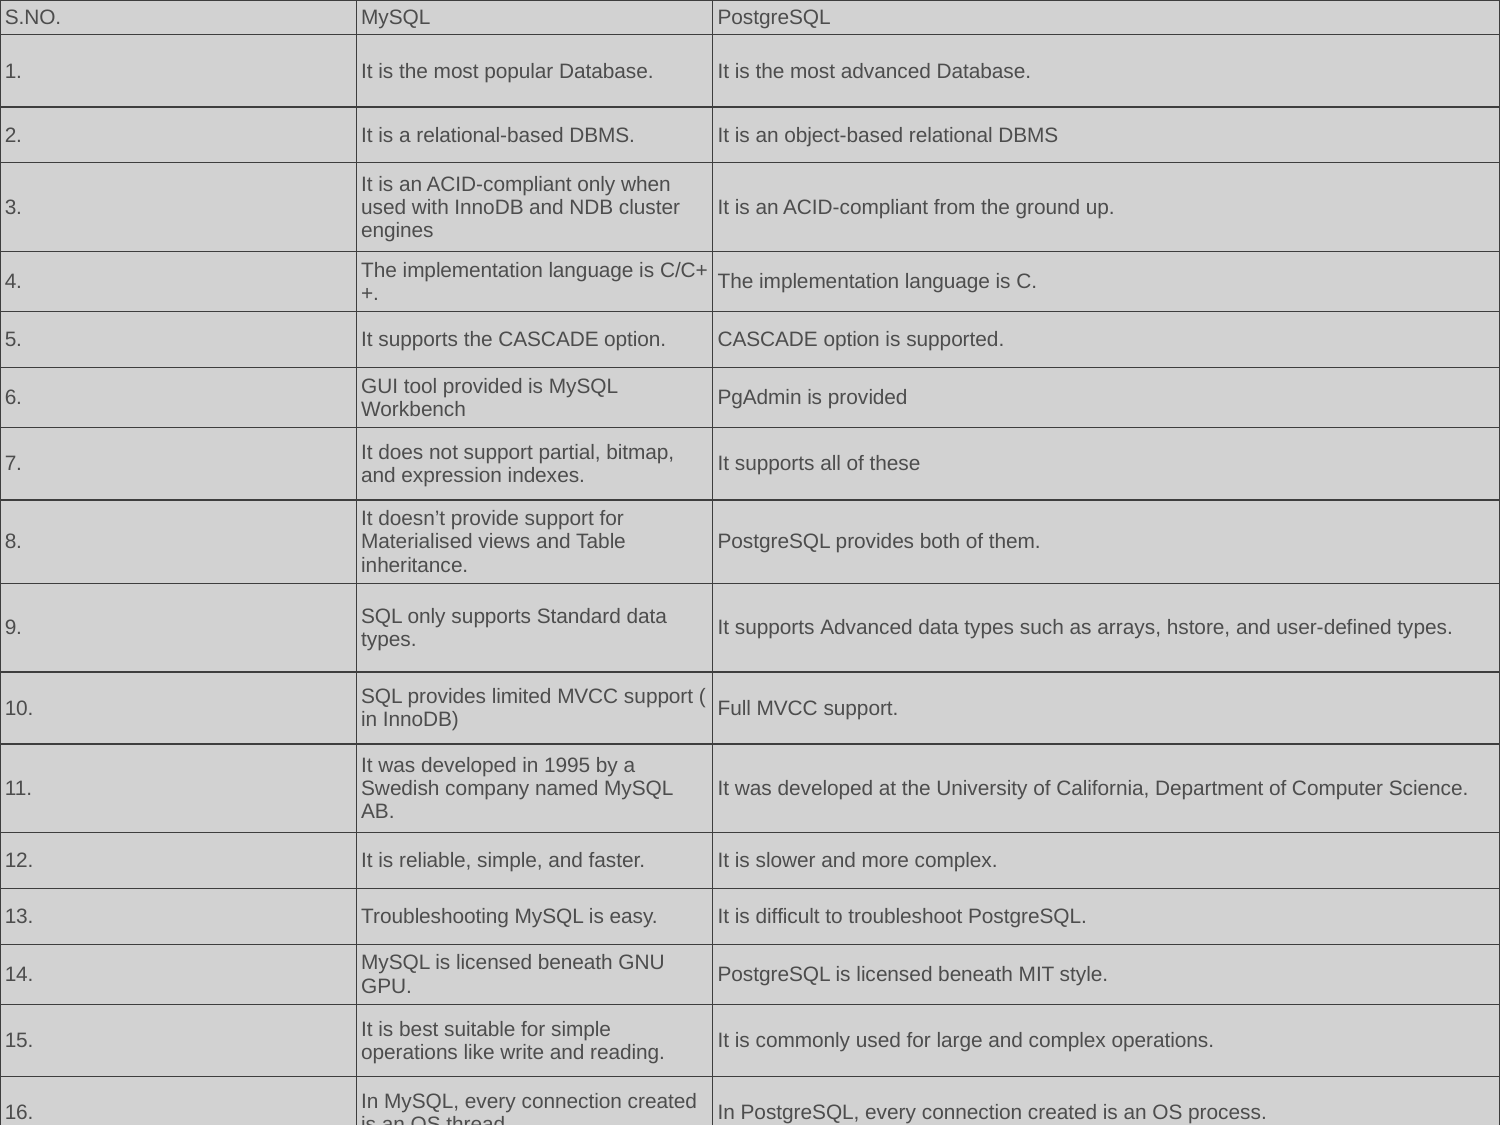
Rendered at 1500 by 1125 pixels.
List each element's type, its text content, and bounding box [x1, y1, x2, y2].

table_cell 4. [1, 252, 356, 311]
table_cell It is an ACID-compliant only when used with InnoDB and NDB cluster engines [357, 163, 712, 251]
table_cell 11. [1, 745, 356, 832]
table_cell It is slower and more complex. [713, 833, 1499, 888]
table_cell The implementation language is C/C++. [357, 252, 712, 311]
table_cell GUI tool provided is MySQL Workbench [357, 368, 712, 427]
table_cell In MySQL, every connection created is an OS thread. [357, 1077, 712, 1125]
table_header PostgreSQL [713, 1, 1499, 34]
table_cell It was developed in 1995 by a Swedish company named MySQL AB. [357, 745, 712, 832]
table_cell It supports Advanced data types such as arrays, hstore, and user-defined types. [713, 584, 1499, 671]
table_cell 13. [1, 889, 356, 944]
table_cell In PostgreSQL, every connection created is an OS process. [713, 1077, 1499, 1125]
table_cell It is the most popular Database. [357, 35, 712, 106]
table_cell It is reliable, simple, and faster. [357, 833, 712, 888]
table_cell MySQL is licensed beneath GNU GPU. [357, 945, 712, 1004]
table_cell 7. [1, 428, 356, 499]
table_cell 5. [1, 312, 356, 367]
table_cell 9. [1, 584, 356, 671]
table_cell It was developed at the University of California, Department of Computer Science. [713, 745, 1499, 832]
table_cell CASCADE option is supported. [713, 312, 1499, 367]
table_header MySQL [357, 1, 712, 34]
table_cell It is the most advanced Database. [713, 35, 1499, 106]
table_cell The implementation language is C. [713, 252, 1499, 311]
table_cell 8. [1, 501, 356, 583]
table_cell Troubleshooting MySQL is easy. [357, 889, 712, 944]
table_cell It supports all of these [713, 428, 1499, 499]
table_cell SQL only supports Standard data types. [357, 584, 712, 671]
table_cell It is an ACID-compliant from the ground up. [713, 163, 1499, 251]
table_cell 2. [1, 108, 356, 162]
table_cell SQL provides limited MVCC support ( in InnoDB) [357, 673, 712, 743]
table_cell 3. [1, 163, 356, 251]
table_cell 1. [1, 35, 356, 106]
table_cell PostgreSQL is licensed beneath MIT style. [713, 945, 1499, 1004]
table_cell It is best suitable for simple operations like write and reading. [357, 1005, 712, 1076]
table_cell It is difficult to troubleshoot PostgreSQL. [713, 889, 1499, 944]
table_cell It supports the CASCADE option. [357, 312, 712, 367]
table_cell It is an object-based relational DBMS [713, 108, 1499, 162]
table_cell 12. [1, 833, 356, 888]
table_cell It doesn’t provide support for Materialised views and Table inheritance. [357, 501, 712, 583]
table_cell PostgreSQL provides both of them. [713, 501, 1499, 583]
table_header S.NO. [1, 1, 356, 34]
table_cell It does not support partial, bitmap, and expression indexes. [357, 428, 712, 499]
table_cell 14. [1, 945, 356, 1004]
table_cell PgAdmin is provided [713, 368, 1499, 427]
table_cell It is commonly used for large and complex operations. [713, 1005, 1499, 1076]
table_cell Full MVCC support. [713, 673, 1499, 743]
table_cell 10. [1, 673, 356, 743]
table_cell It is a relational-based DBMS. [357, 108, 712, 162]
table_cell 6. [1, 368, 356, 427]
table_cell 15. [1, 1005, 356, 1076]
table_cell 16. [1, 1077, 356, 1125]
